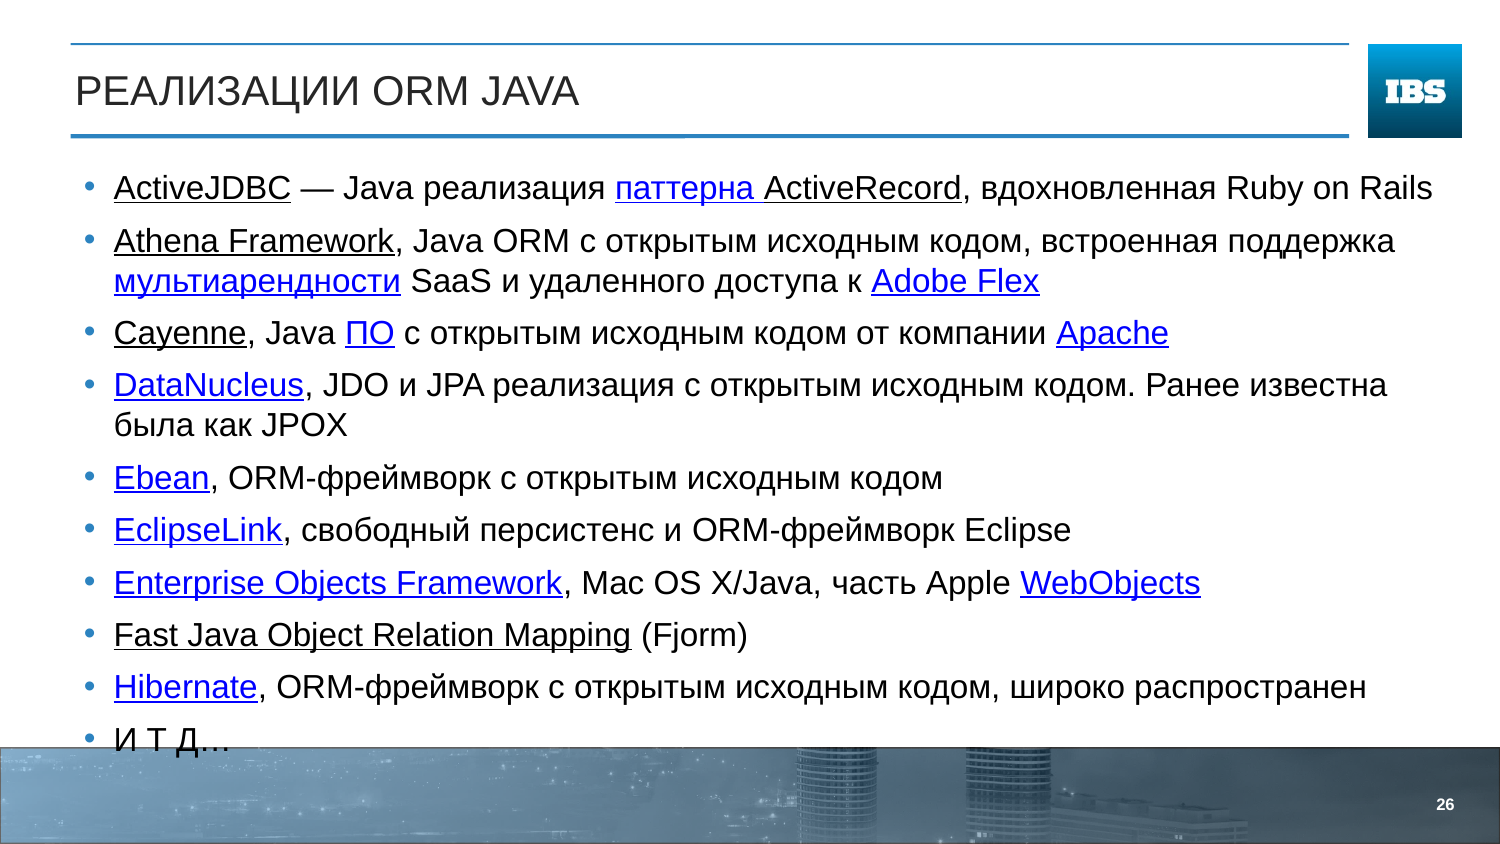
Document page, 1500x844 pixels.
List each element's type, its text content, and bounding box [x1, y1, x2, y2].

picture [1386, 80, 1446, 103]
picture [0, 747, 1500, 844]
list ActiveJDBC — Java реализация паттерна ActiveRecord, вдохновленная Ruby on Rails Athena Framework, Java ORM с открытым исходным кодом, встроенная поддержка мультиарендности SaaS и удаленного доступа к Adobe Flex Cayenne, Java ПО с открытым исходным кодом от компании Apache DataNucleus, JDO и JPA реализация с открытым исходным кодом. Ранее известна была как JPOX Ebean, ORM-фреймворк с открытым исходным кодом EclipseLink, свободный персистенс и ORM-фреймворк Eclipse Enterprise Objects Framework, Mac OS X/Java, часть Apple WebObjects Fast Java Object Relation Mapping (Fjorm) Hibernate, ORM-фреймворк с открытым исходным кодом, широко распространен И Т Д… [69, 158, 1460, 800]
title Реализации ORM JAVA [69, 48, 1350, 130]
